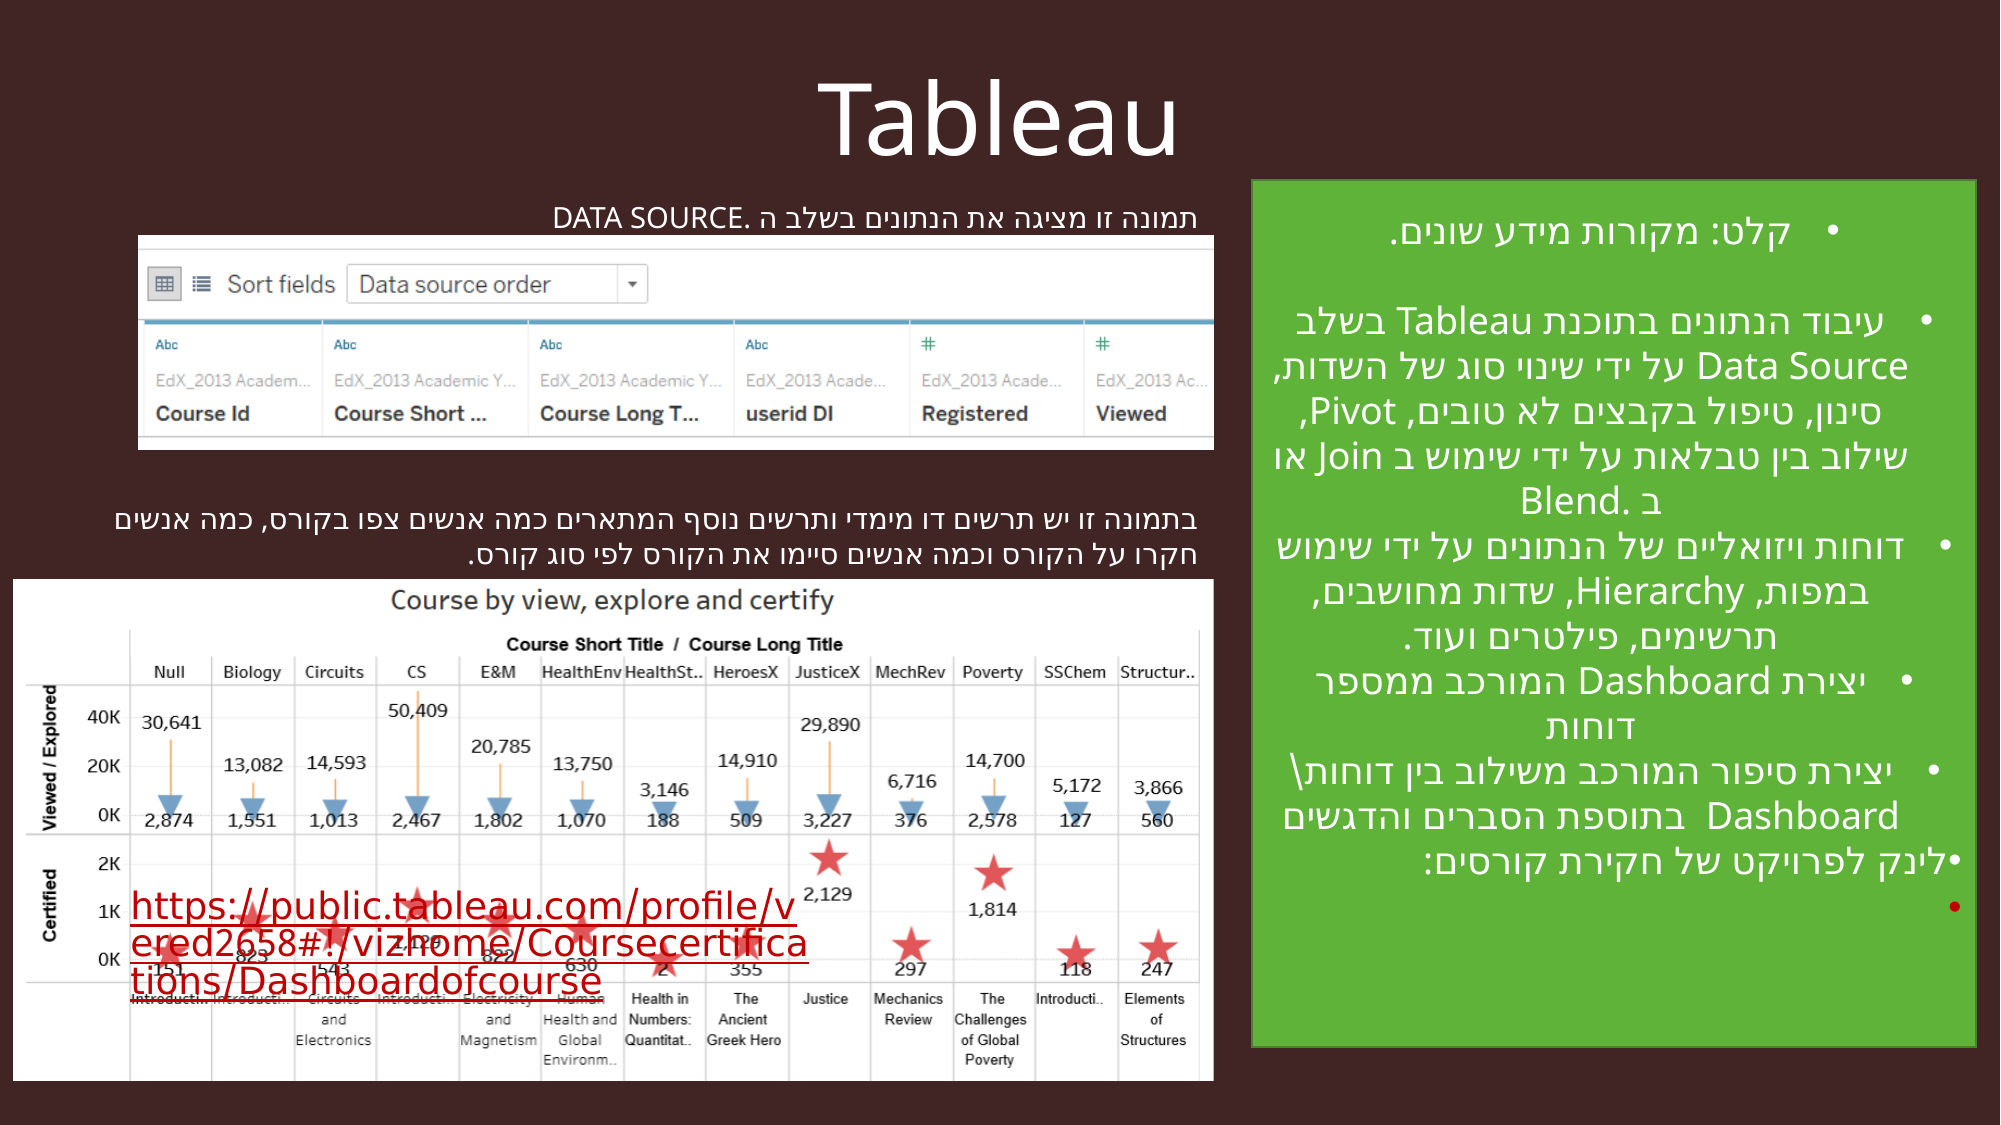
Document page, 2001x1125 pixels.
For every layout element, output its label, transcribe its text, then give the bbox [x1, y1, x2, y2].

picture [13, 579, 1214, 1081]
title Tableau [90, 13, 1910, 176]
text_box קלט: מקורות מידע שונים. עיבוד הנתונים בתוכנת Tableau בשלב Data Source על ידי שינוי סוג של השדות, סינון, טיפול בקבצים לא טובים, Pivot, שילוב בין טבלאות על ידי שימוש ב Join או ב .Blend דוחות ויזואליים של הנתונים על ידי שימוש במפות, Hierarchy, שדות מחושבים, תרשימים, פילטרים ועוד. יצירת Dashboard המורכב ממספר דוחות יצירת סיפור המורכב משילוב בין דוחות\ Dashboard בתוספת הסברים והדגשים לינק לפרויקט של חקירת קורסים: https://public.tableau.com/profile/vered2658#!/vizhome/Coursecertifications/Dashboardofcourse [1251, 179, 1977, 1048]
picture [138, 235, 1214, 450]
text_box תמונה זו מציגה את הנתונים בשלב ה .DATA SOURCE [220, 191, 1214, 235]
text_box בתמונה זו יש תרשים דו מימדי ותרשים נוסף המתארים כמה אנשים צפו בקורס, כמה אנשים חקרו על הקורס וכמה אנשים סיימו את הקורס לפי סוג קורס. [90, 493, 1214, 578]
